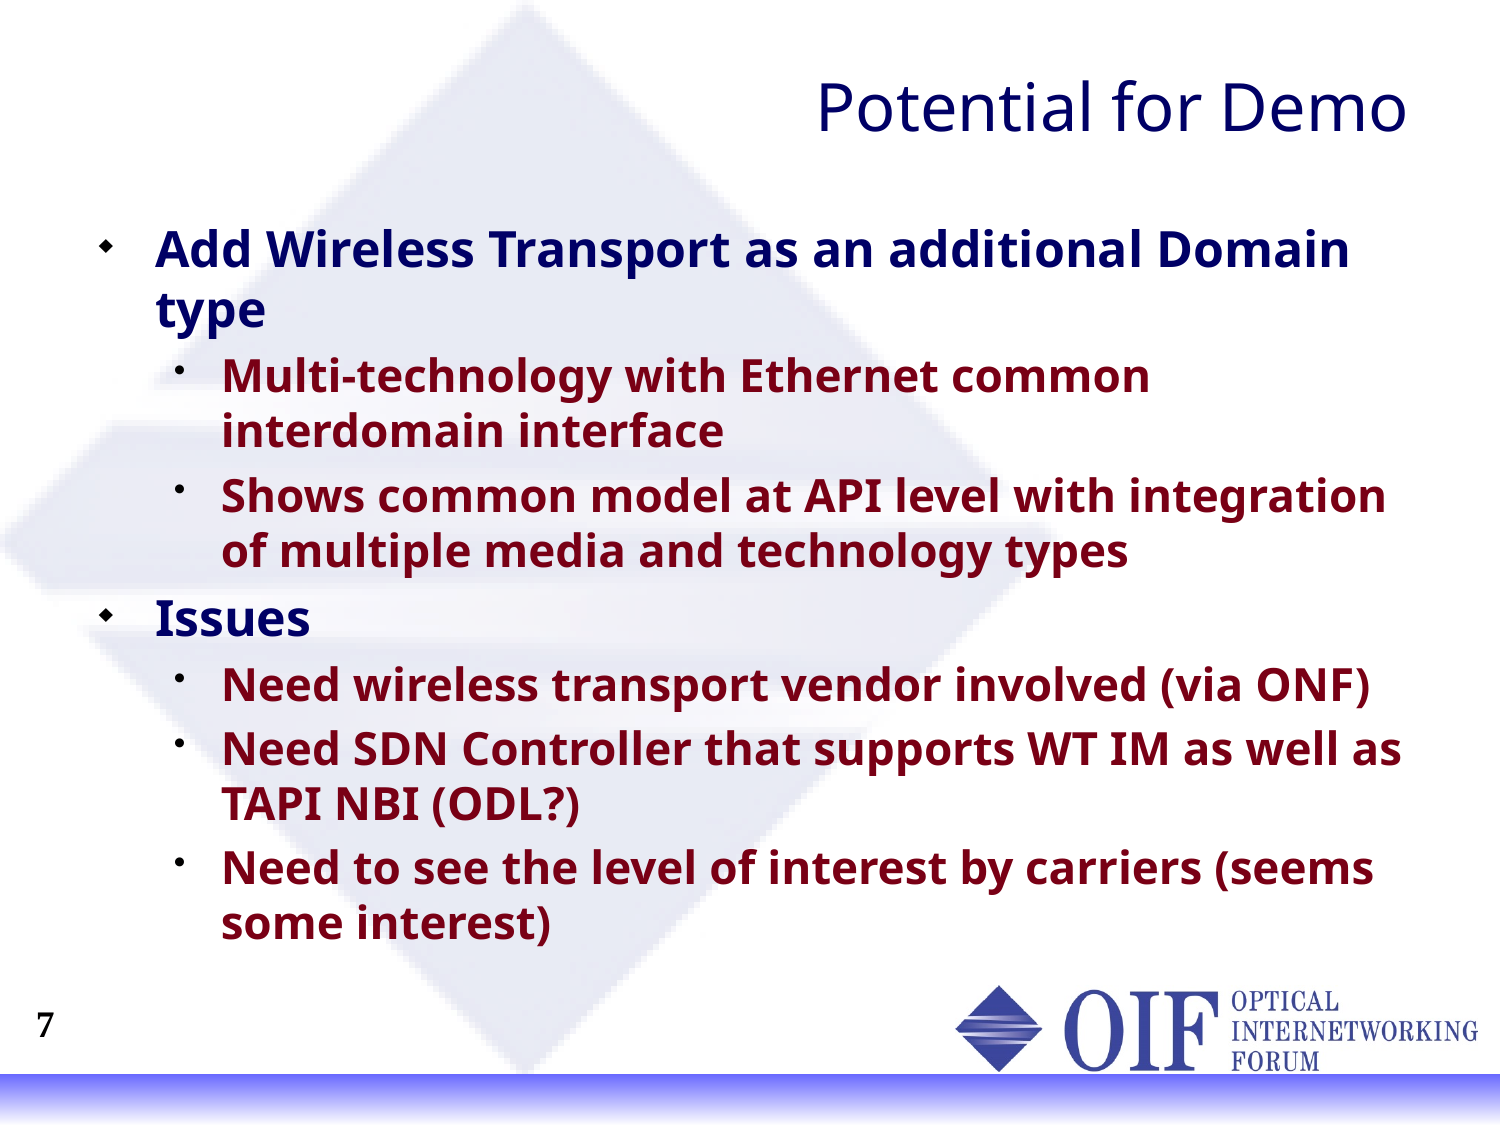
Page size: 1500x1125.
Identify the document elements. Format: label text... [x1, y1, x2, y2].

title Potential for Demo [86, 49, 1426, 176]
picture [0, 0, 1478, 1075]
slide_number 6 [20, 992, 179, 1071]
list Add Wireless Transport as an additional Domain type Multi-technology with Ethernet common interdomain interface Shows common model at API level with integration of multiple media and technology types Issues Need wireless transport vendor involved (via ONF) Need SDN Controller that supports WT IM as well as TAPI NBI (ODL?) Need to see the level of interest by carriers (seems some interest) [83, 210, 1423, 949]
